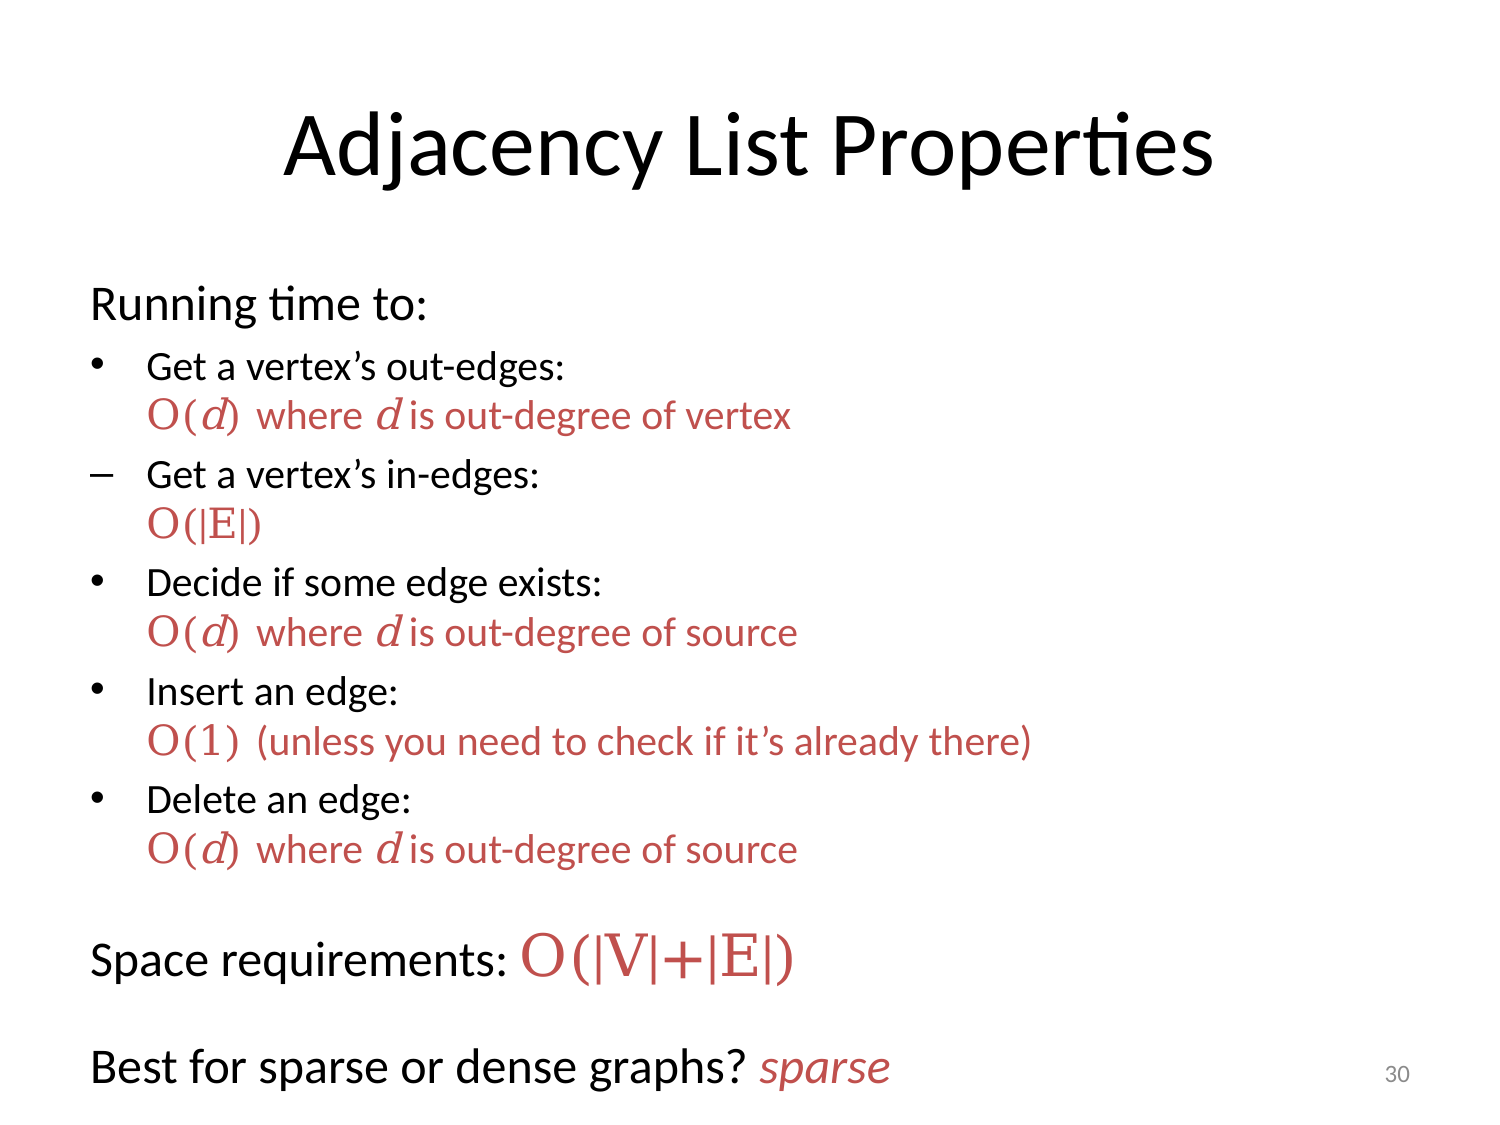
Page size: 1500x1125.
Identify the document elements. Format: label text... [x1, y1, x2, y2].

title Adjacency List Properties [75, 45, 1425, 233]
list Running time to: Get a vertex’s out-edges: O(d) where d is out-degree of vertex Get a vertex’s in-edges: O(|E|) Decide if some edge exists: O(d) where d is out-degree of source Insert an edge: O(1) (unless you need to check if it’s already there) Delete an edge: O(d) where d is out-degree of source Space requirements: O(|V|+|E|) Best for sparse or dense graphs? sparse [75, 262, 1425, 1005]
slide_number 30 [1074, 1042, 1425, 1103]
